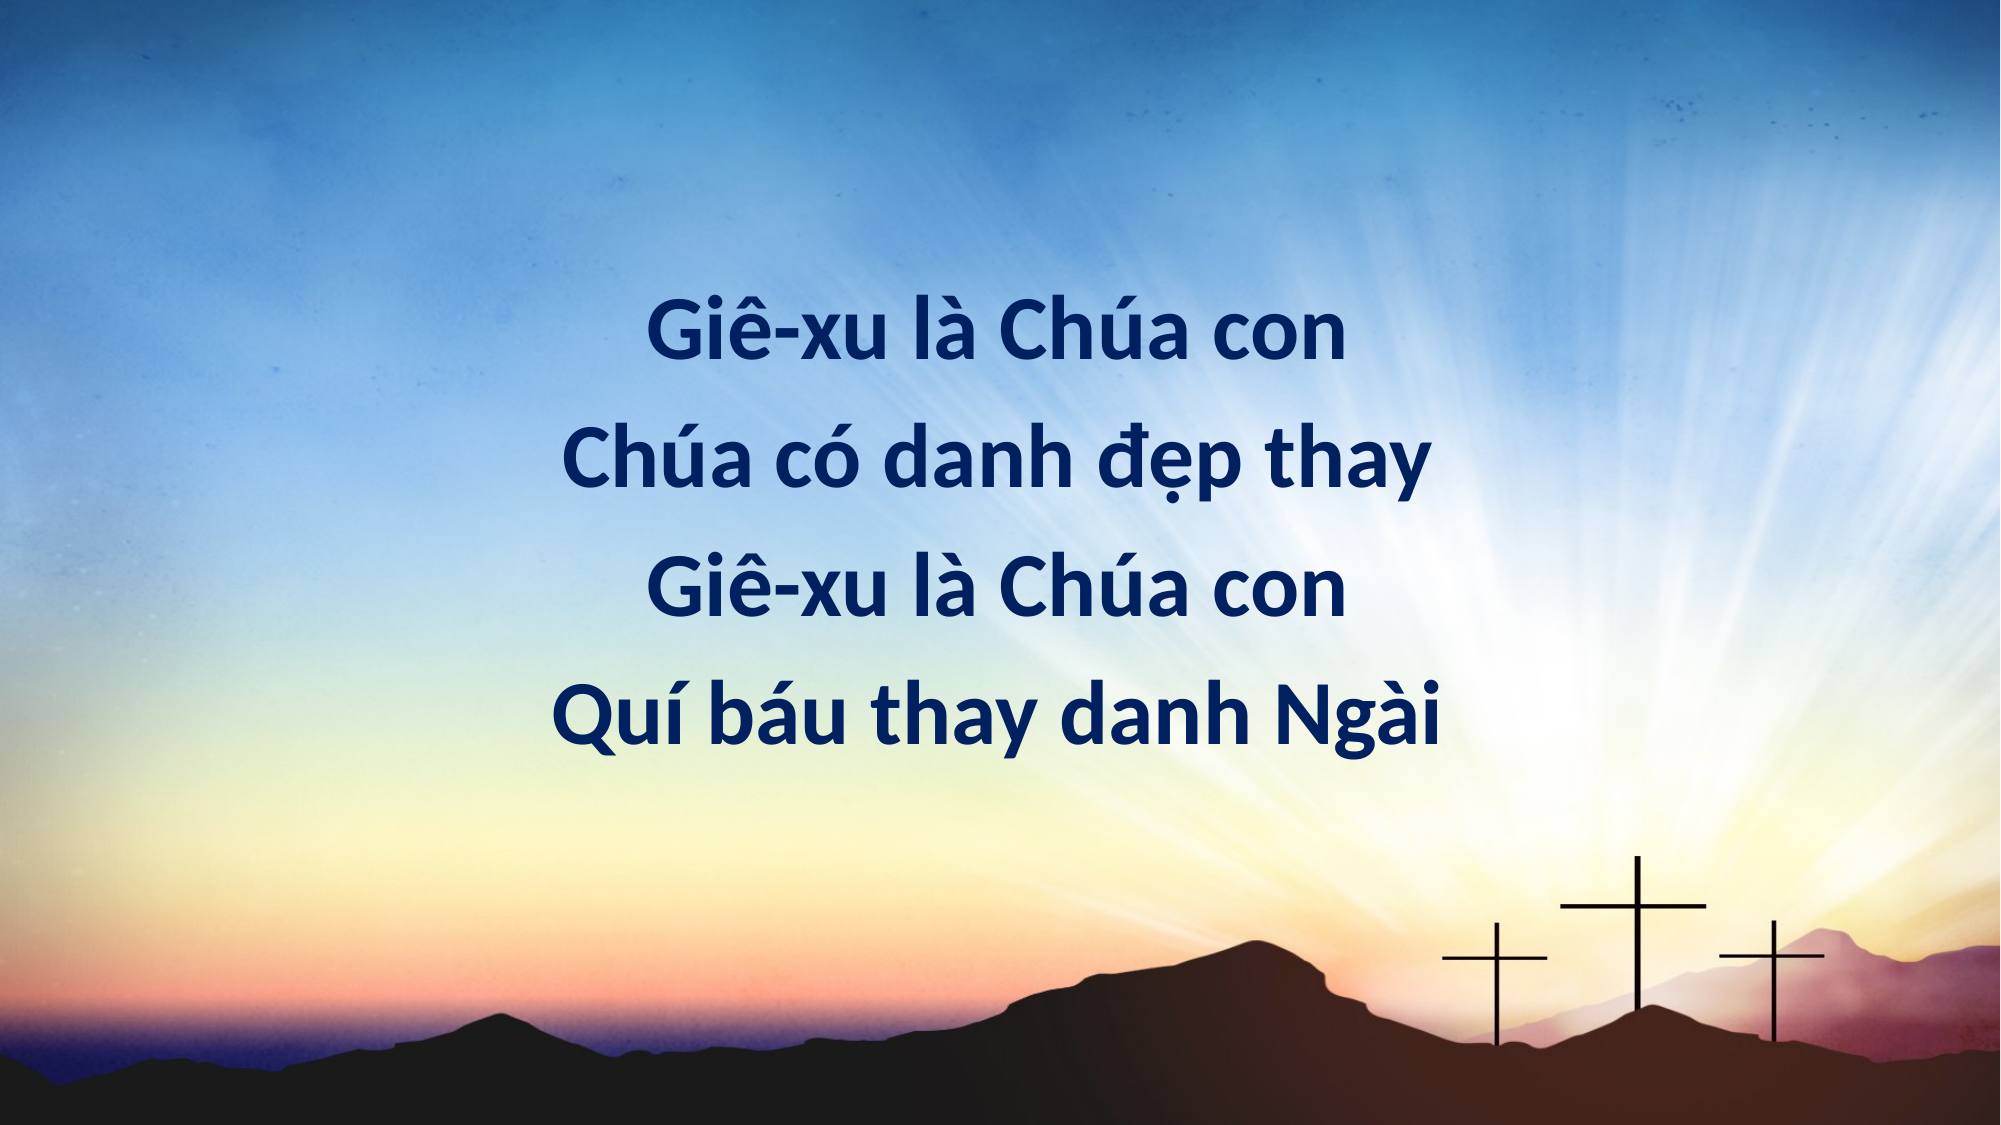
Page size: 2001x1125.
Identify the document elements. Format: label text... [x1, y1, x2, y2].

list Giê-xu là Chúa con Chúa có danh đẹp thay Giê-xu là Chúa con Quí báu thay danh Ngài [55, 125, 1941, 905]
picture [0, 0, 2001, 1125]
